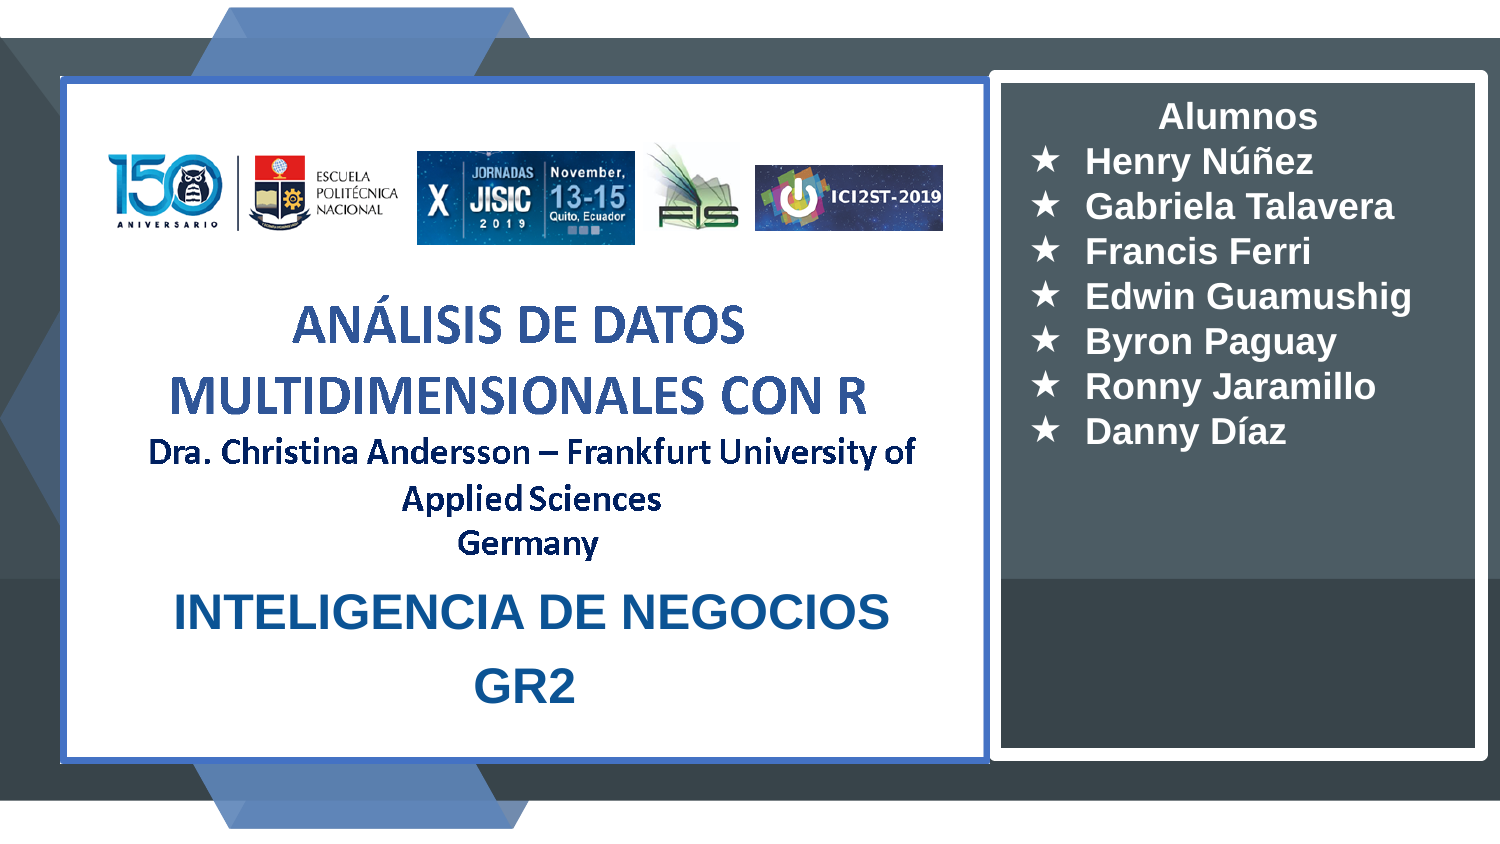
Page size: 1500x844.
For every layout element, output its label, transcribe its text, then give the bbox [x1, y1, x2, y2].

title Alumnos Henry Núñez Gabriela Talavera Francis Ferri Edwin Guamushig Byron Paguay Ronny Jaramillo Danny Díaz [995, 76, 1482, 755]
picture [60, 76, 990, 764]
